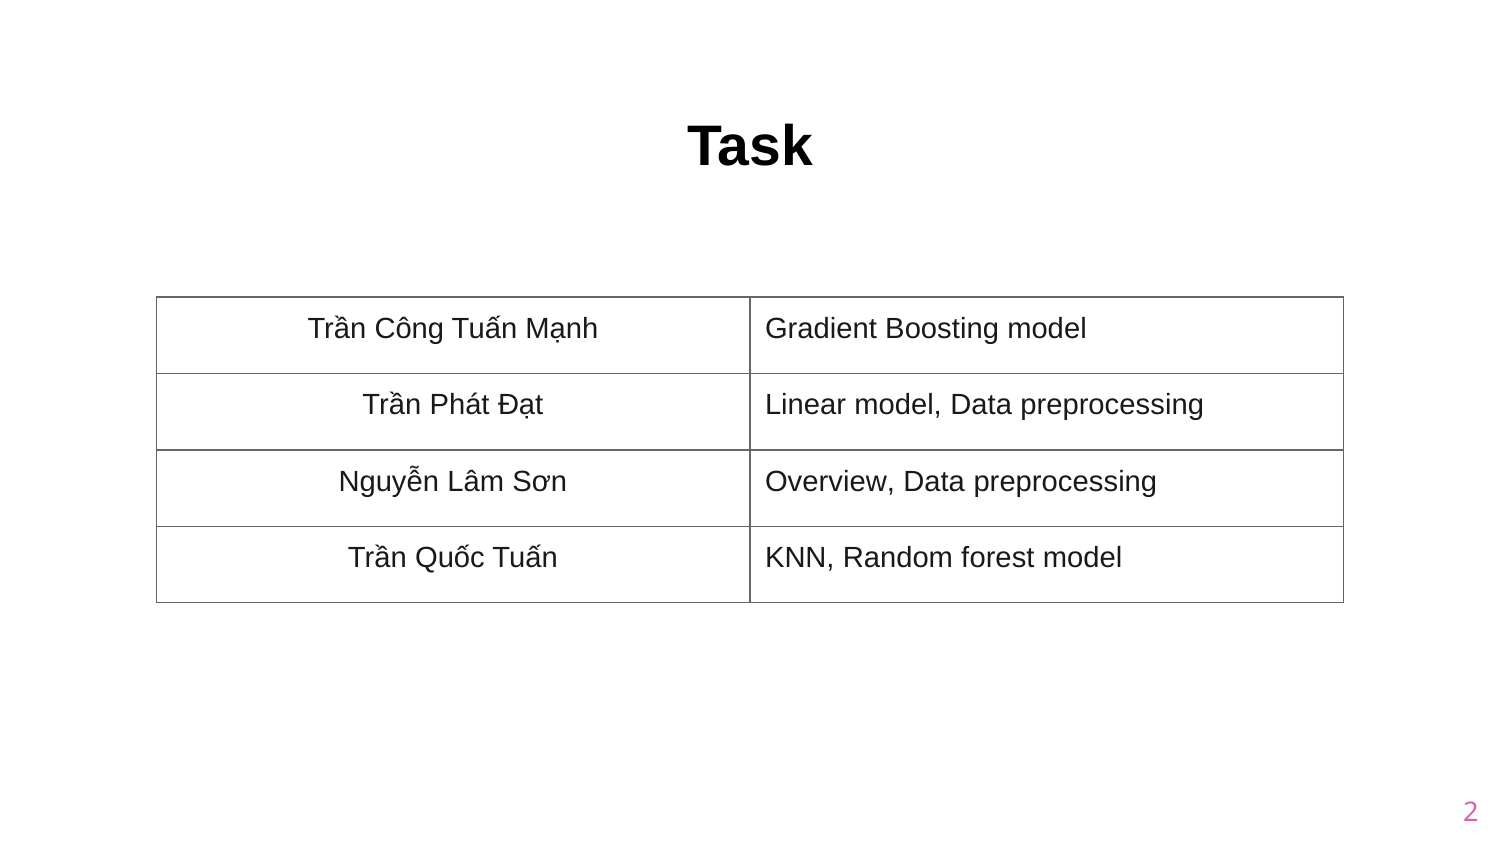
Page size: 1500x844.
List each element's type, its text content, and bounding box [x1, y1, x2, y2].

text_box Task [51, 99, 1449, 194]
table_cell Linear model, Data preprocessing [751, 374, 1343, 449]
table_cell KNN, Random forest model [751, 527, 1343, 602]
table_header Gradient Boosting model [751, 298, 1343, 373]
table_cell Trần Phát Đạt [157, 374, 749, 449]
slide_number ‹#› [1403, 779, 1494, 844]
table_cell Overview, Data preprocessing [751, 451, 1343, 526]
table_cell Trần Quốc Tuấn [157, 527, 749, 602]
table_header Trần Công Tuấn Mạnh [157, 298, 749, 373]
table_cell Nguyễn Lâm Sơn [157, 451, 749, 526]
